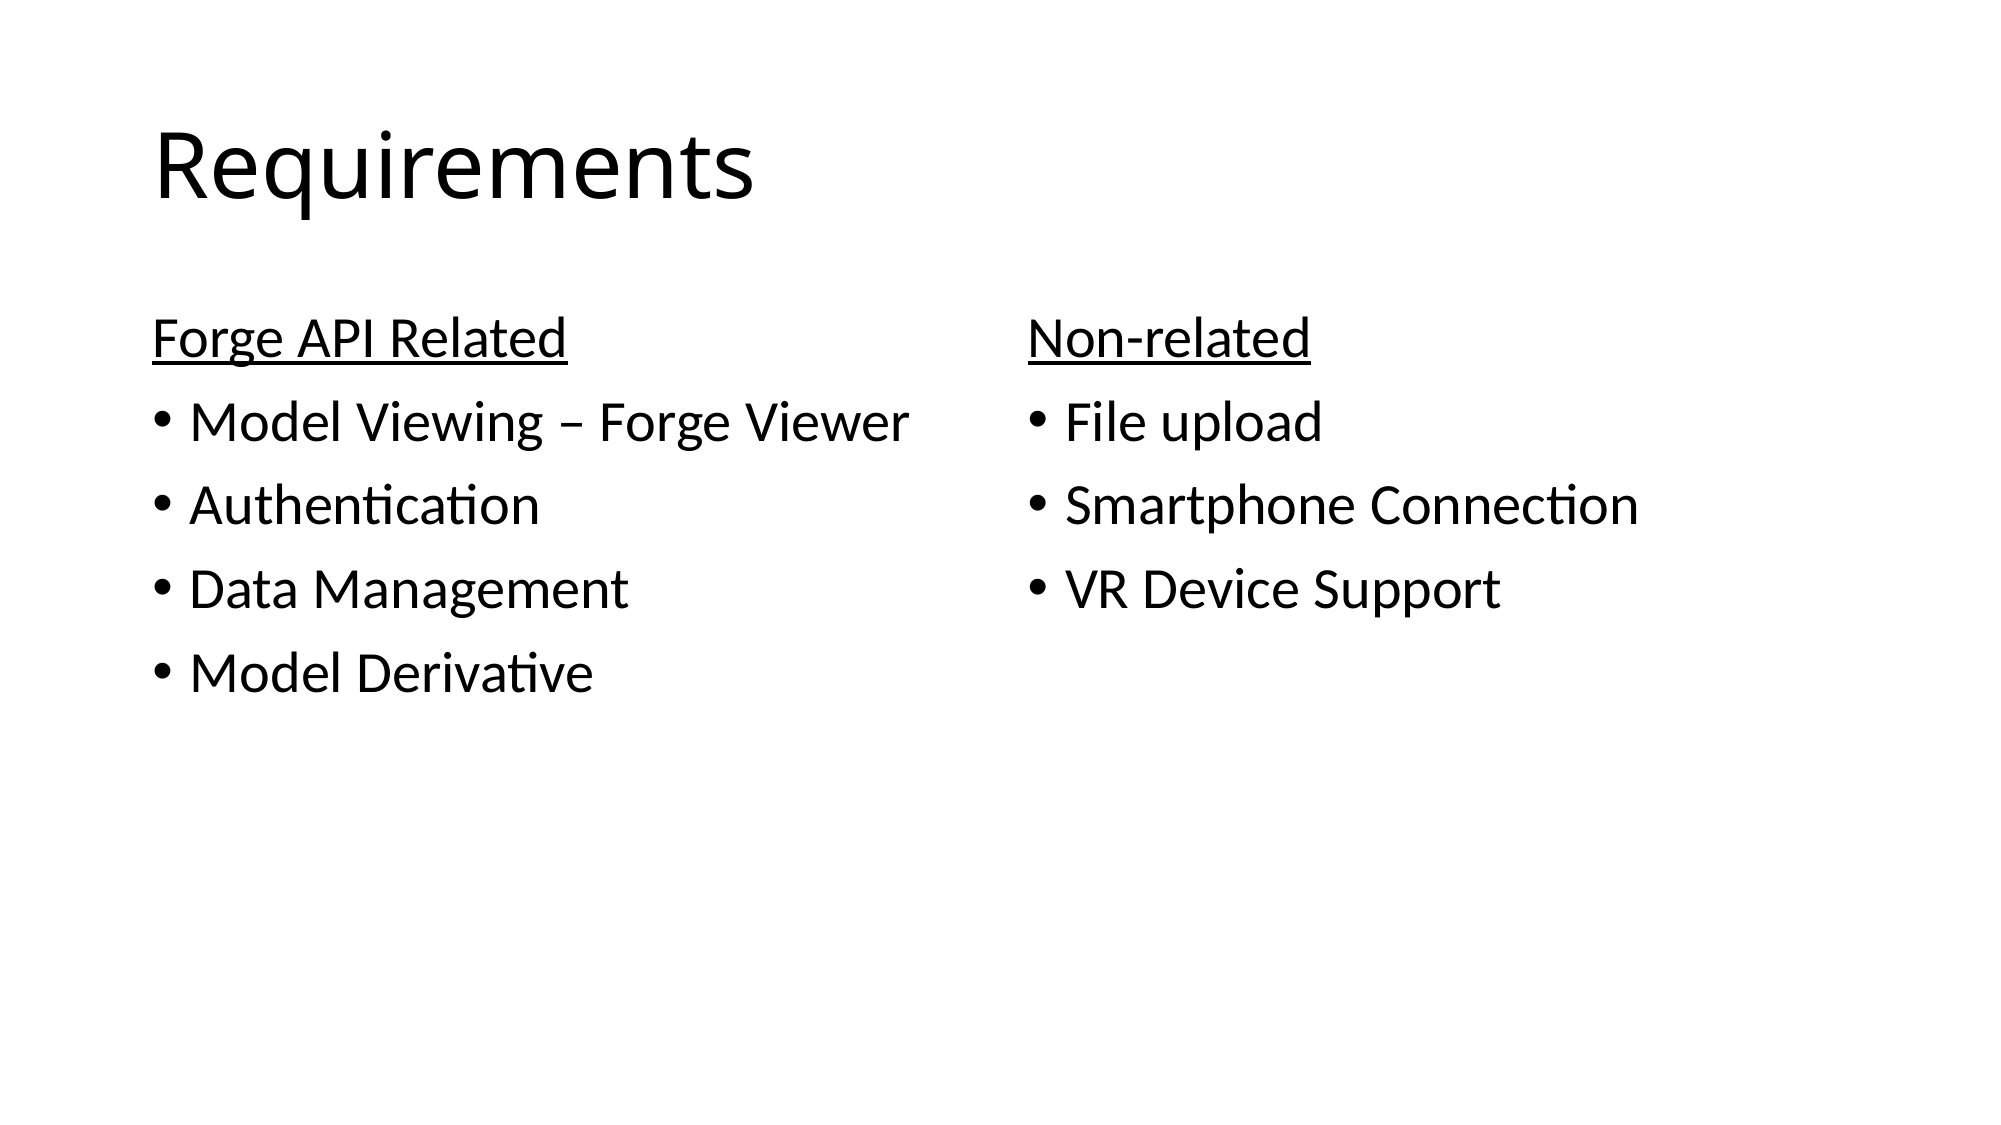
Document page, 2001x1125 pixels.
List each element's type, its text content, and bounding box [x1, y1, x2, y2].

title Requirements [137, 59, 1863, 278]
list Forge API Related Model Viewing – Forge Viewer Authentication Data Management Model Derivative [137, 299, 988, 1014]
list Non-related File upload Smartphone Connection VR Device Support [1012, 299, 1863, 1014]
